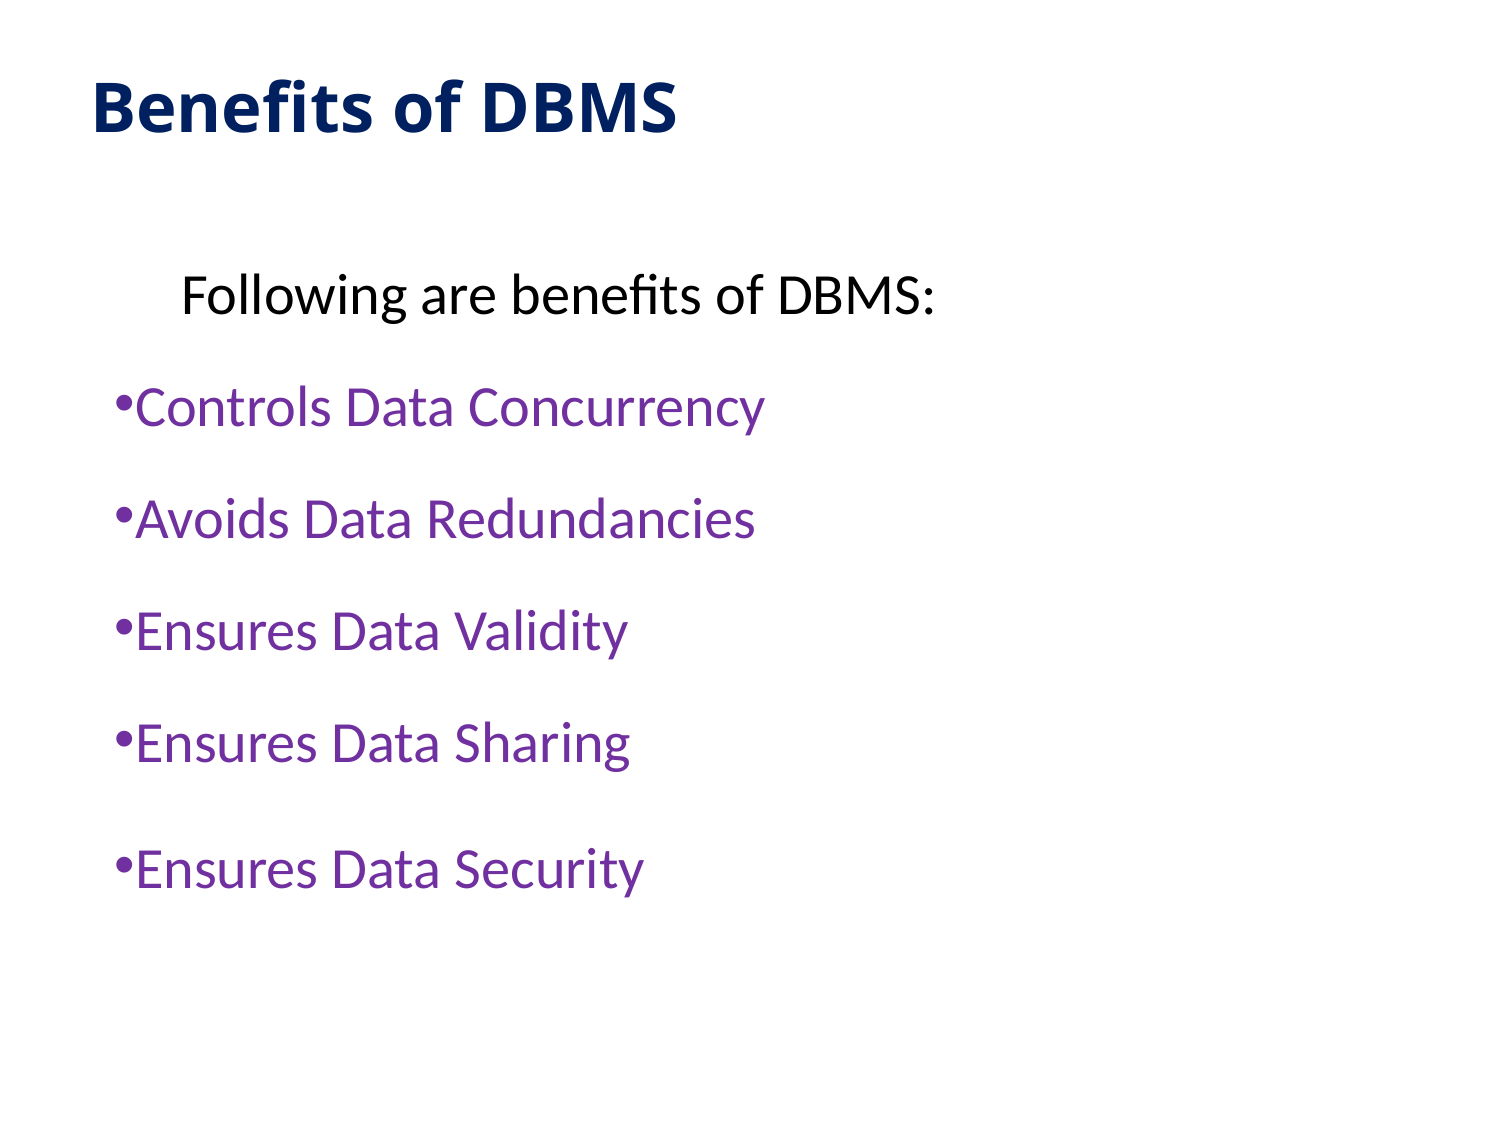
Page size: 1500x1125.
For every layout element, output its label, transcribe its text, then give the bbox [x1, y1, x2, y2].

text_box Following are benefits of DBMS: Controls Data Concurrency Avoids Data Redundancies Ensures Data Validity Ensures Data Sharing Ensures Data Security [99, 262, 1188, 908]
title Benefits of DBMS [75, 45, 1300, 175]
